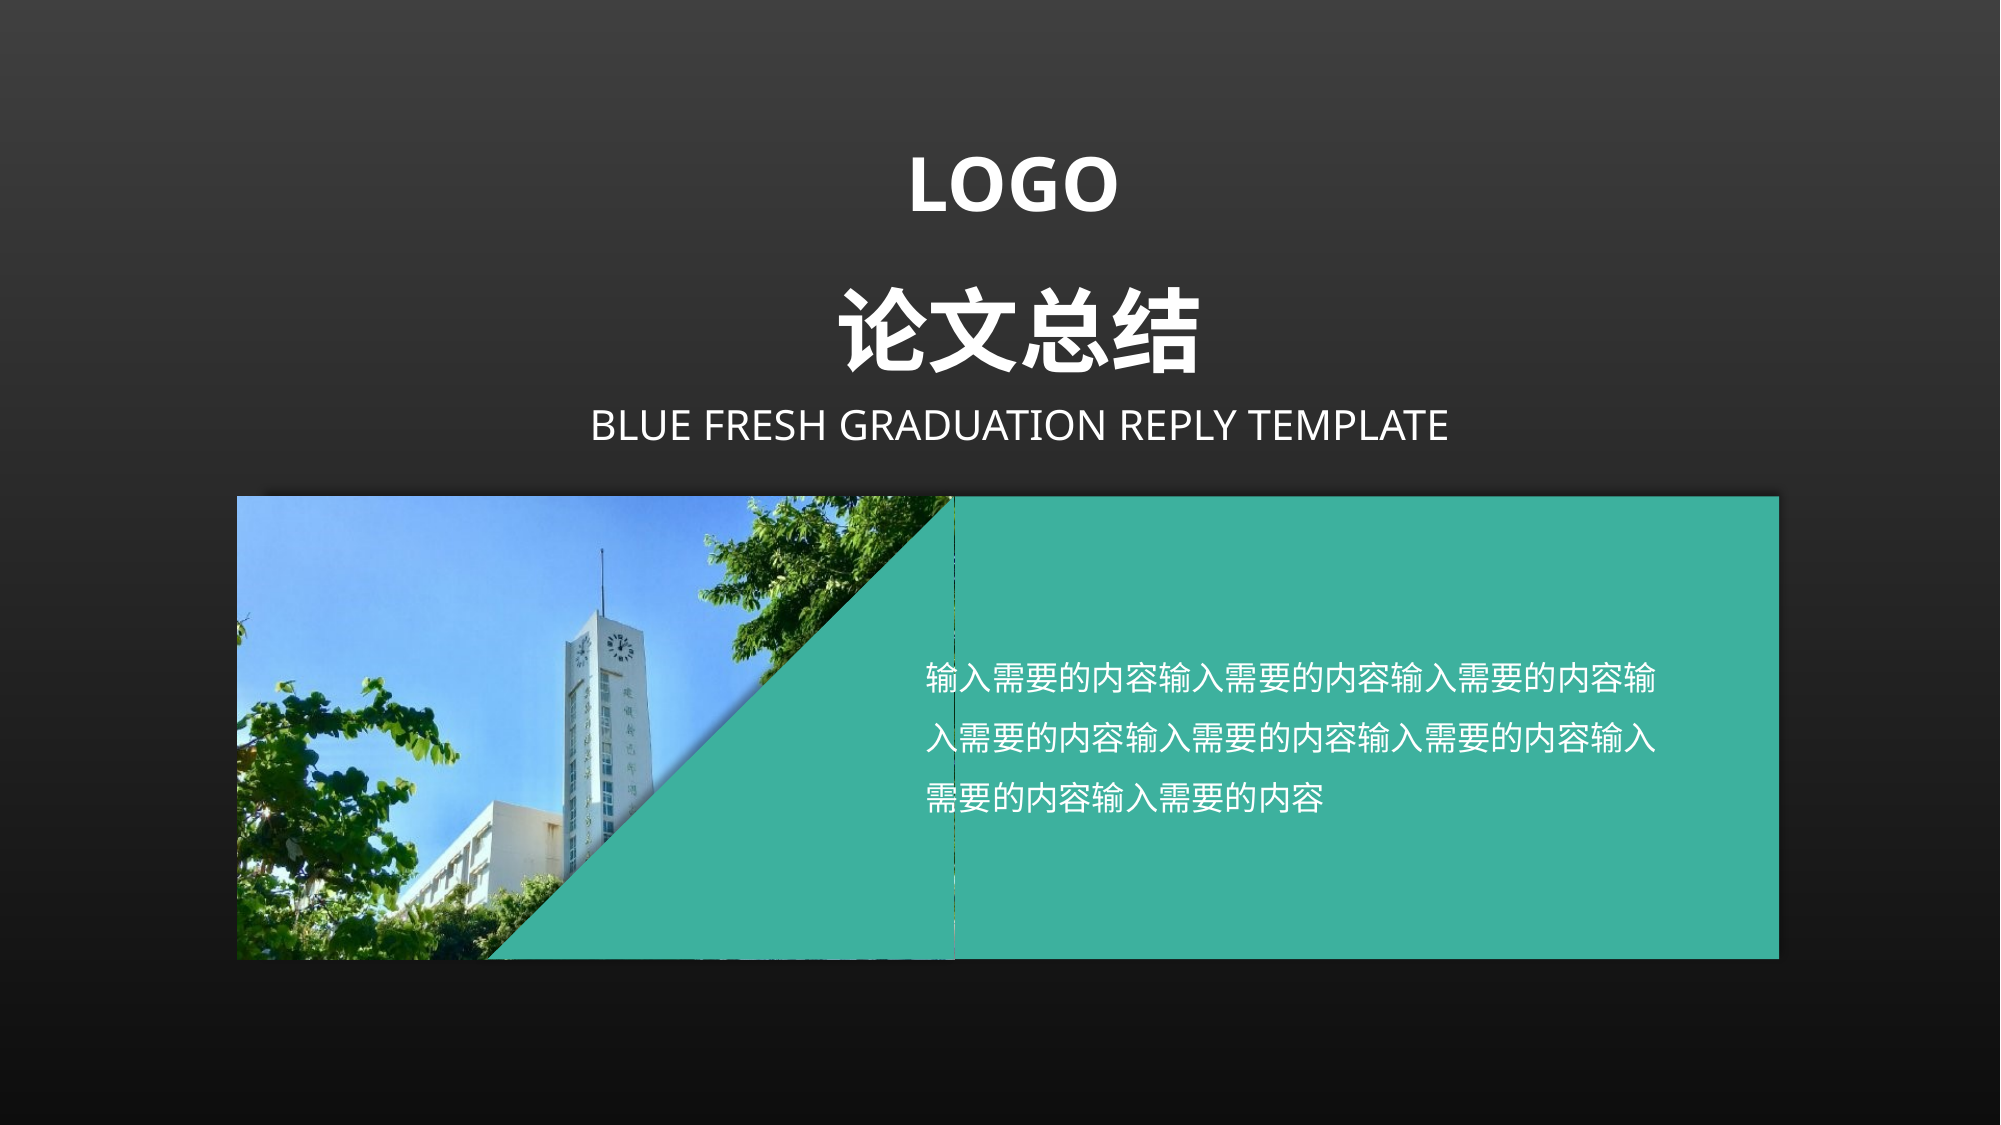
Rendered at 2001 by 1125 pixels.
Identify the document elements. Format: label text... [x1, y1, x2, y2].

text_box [512, 211, 1527, 451]
text_box LOGO [892, 84, 1148, 211]
text_box 输入需要的内容输入需要的内容输入需要的内容输入需要的内容输入需要的内容输入需要的内容输入需要的内容输入需要的内容 [955, 629, 1702, 824]
picture [237, 496, 955, 960]
text_box [956, 495, 1780, 960]
